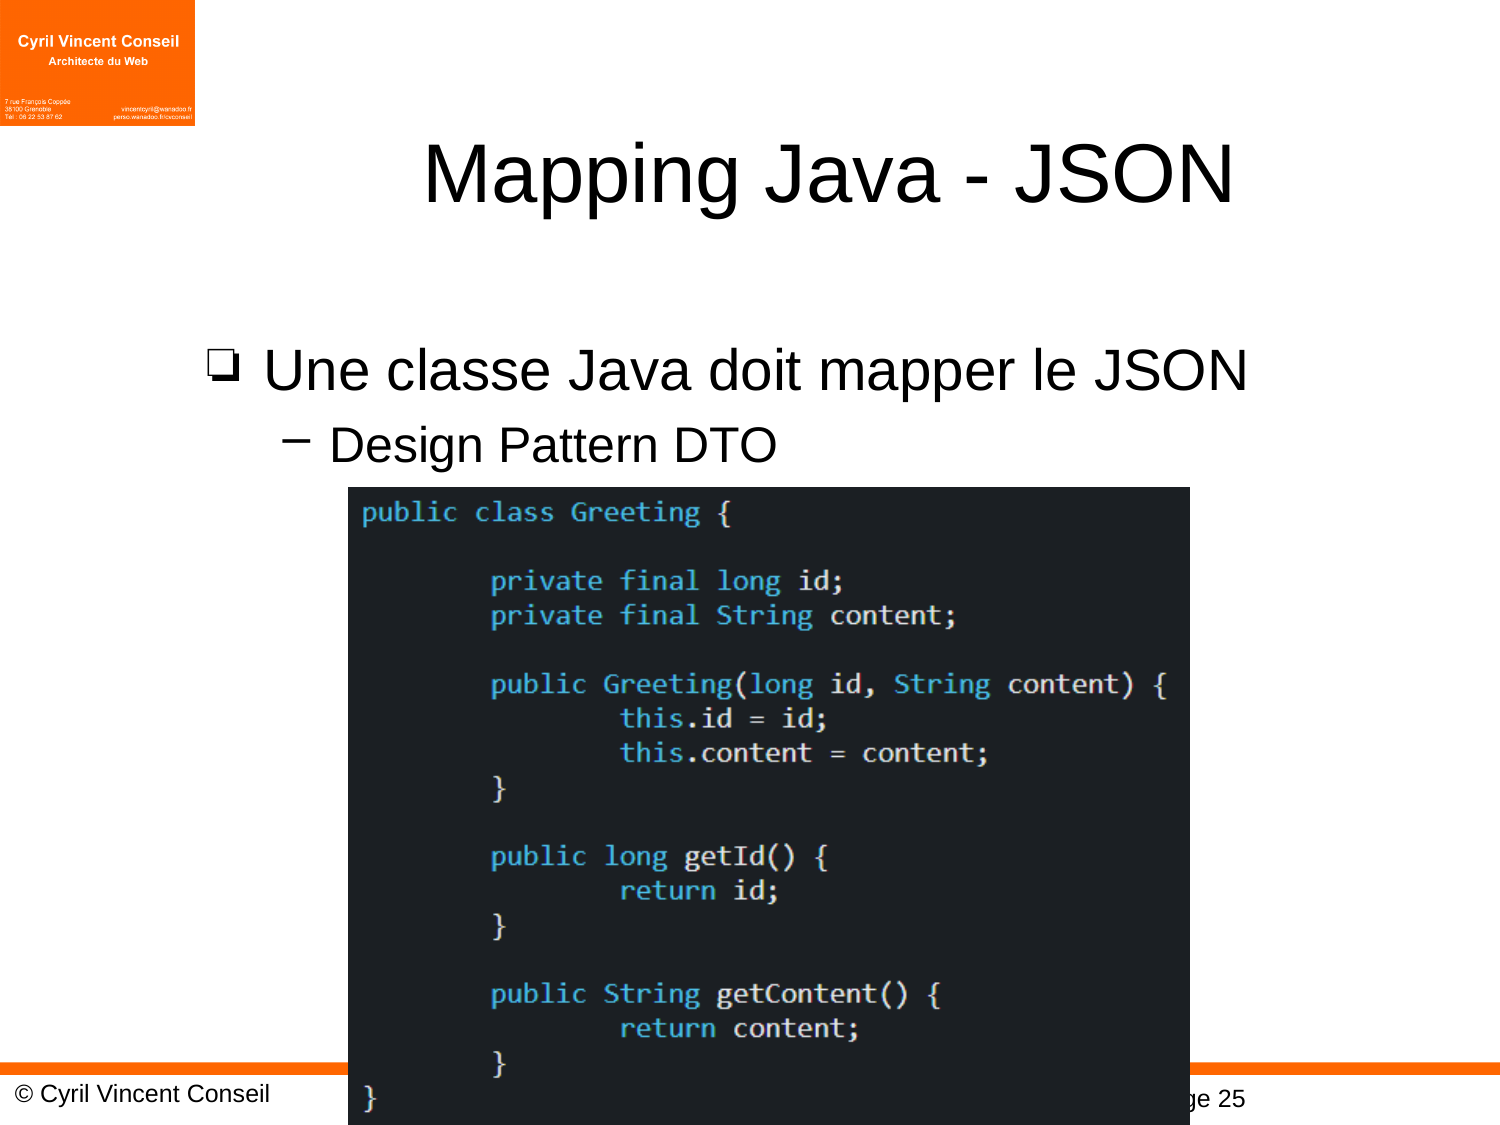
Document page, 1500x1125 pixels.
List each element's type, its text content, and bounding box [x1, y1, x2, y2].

picture [0, 0, 195, 126]
picture [348, 487, 1190, 1125]
list Une classe Java doit mapper le JSON Design Pattern DTO [192, 324, 1468, 1000]
title Mapping Java - JSON [192, 75, 1468, 263]
